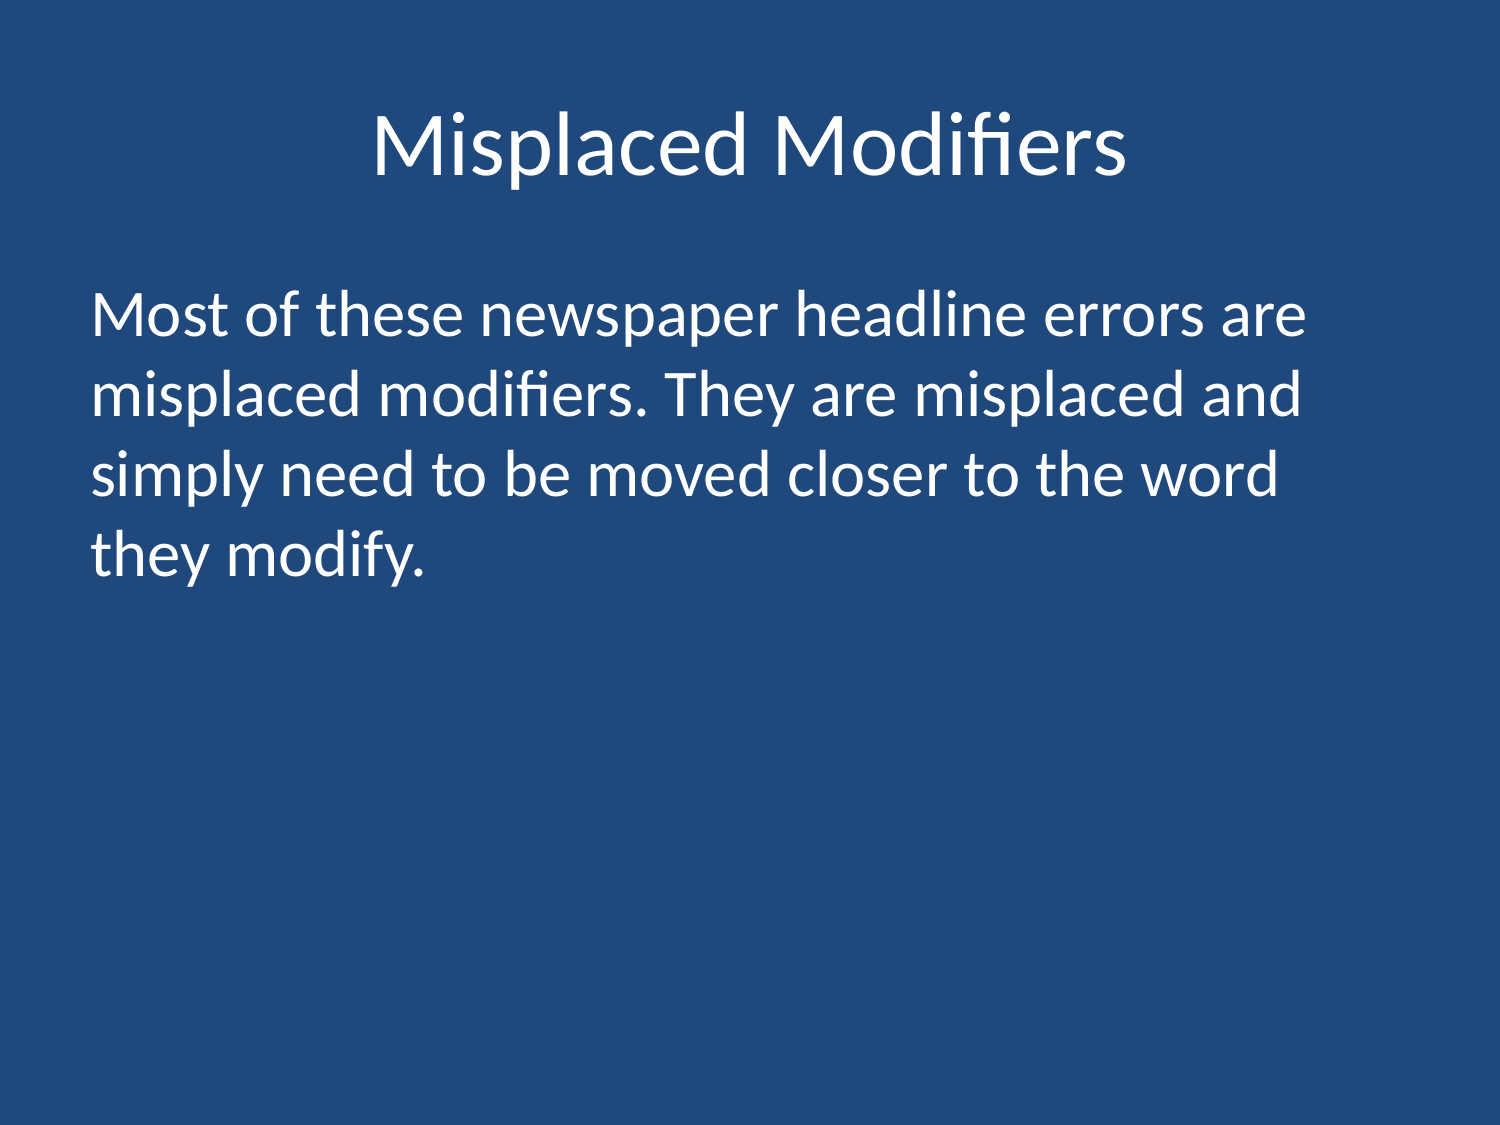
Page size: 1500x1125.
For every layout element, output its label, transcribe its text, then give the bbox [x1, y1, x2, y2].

list Most of these newspaper headline errors are misplaced modifiers. They are misplaced and simply need to be moved closer to the word they modify. [75, 262, 1425, 1005]
title Misplaced Modifiers [75, 45, 1425, 233]
